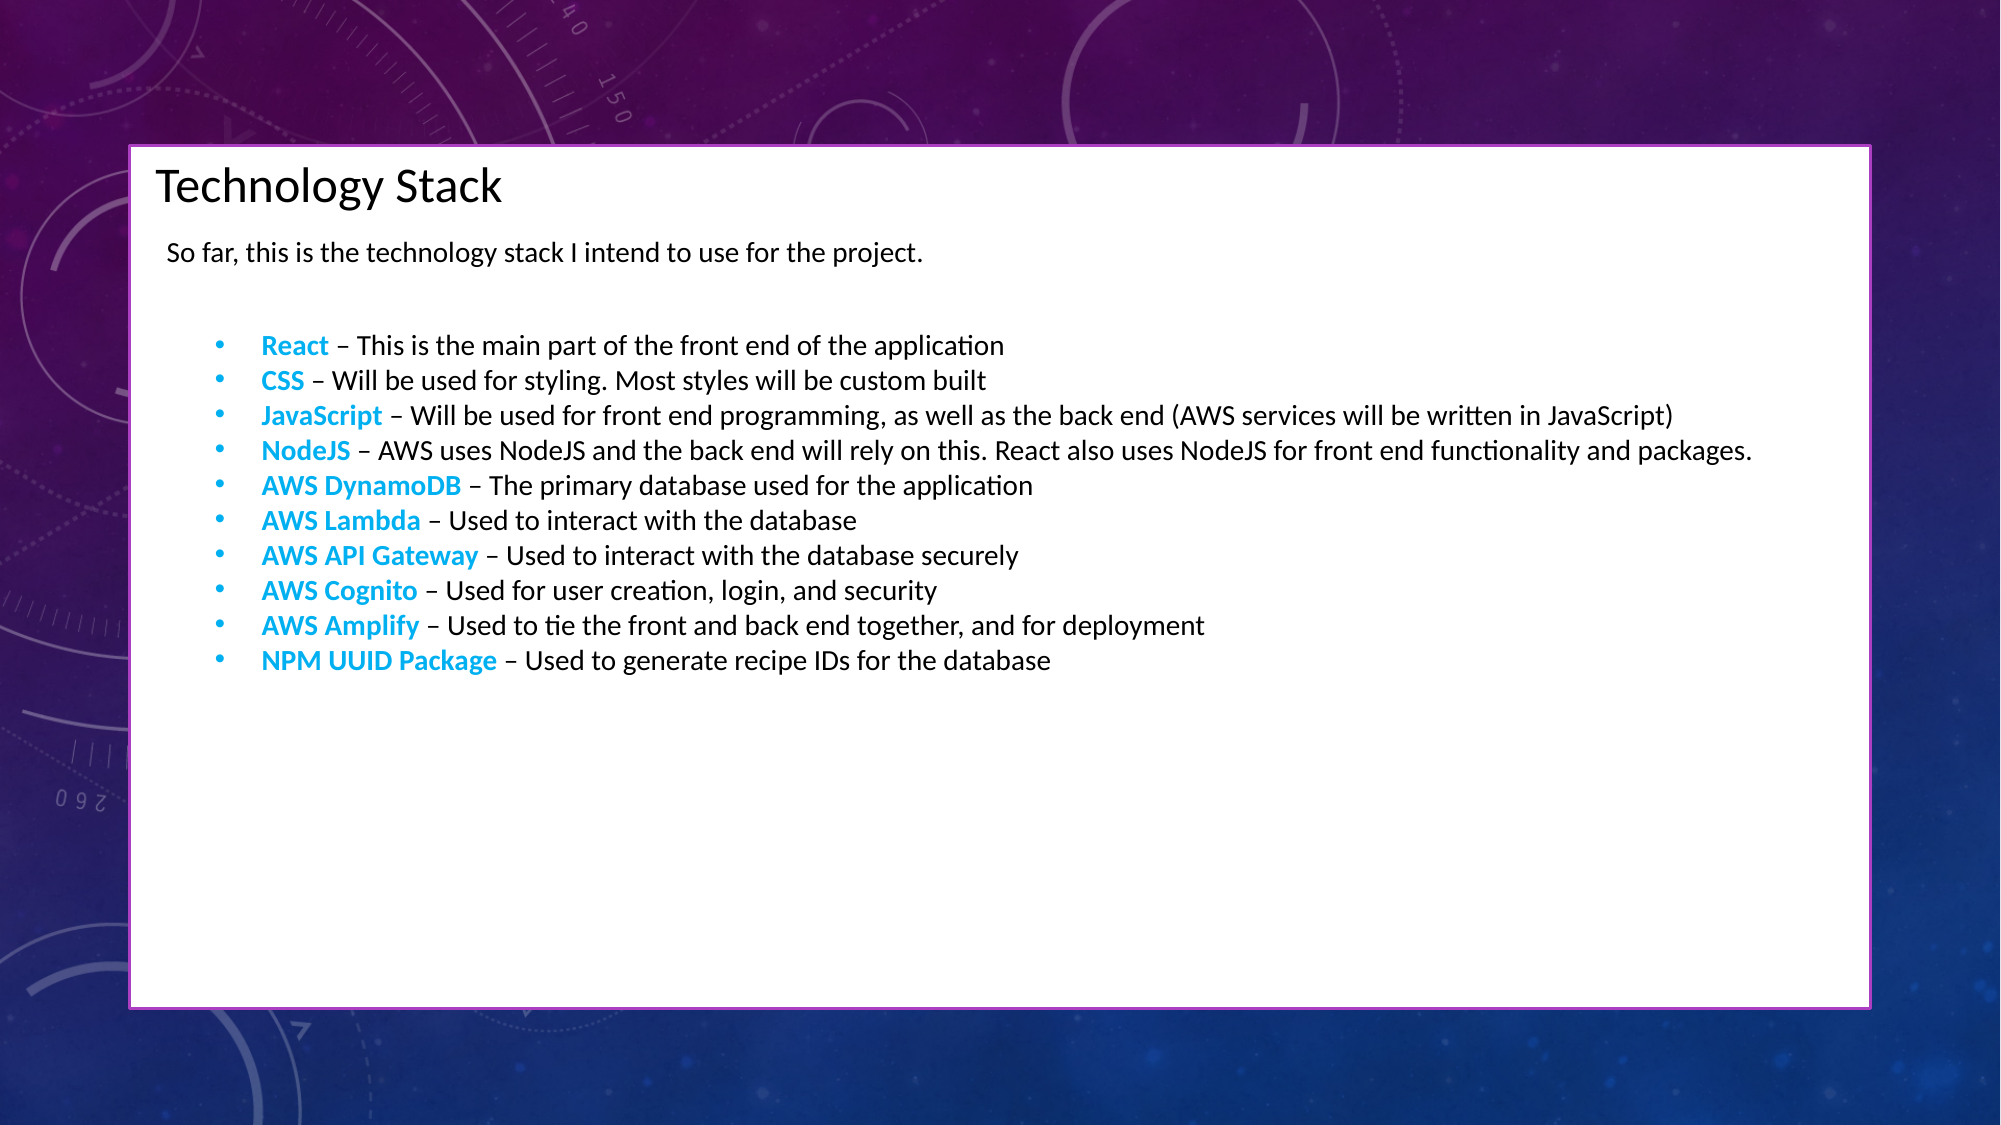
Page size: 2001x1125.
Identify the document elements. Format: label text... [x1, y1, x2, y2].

text_box React – This is the main part of the front end of the application CSS – Will be used for styling. Most styles will be custom built JavaScript – Will be used for front end programming, as well as the back end (AWS services will be written in JavaScript) NodeJS – AWS uses NodeJS and the back end will rely on this. React also uses NodeJS for front end functionality and packages. AWS DynamoDB – The primary database used for the application AWS Lambda – Used to interact with the database AWS API Gateway – Used to interact with the database securely AWS Cognito – Used for user creation, login, and security AWS Amplify – Used to tie the front and back end together, and for deployment NPM UUID Package – Used to generate recipe IDs for the database [199, 319, 1797, 684]
text_box Technology Stack So far, this is the technology stack I intend to use for the project. [128, 144, 1872, 1010]
picture [0, 0, 2001, 1125]
